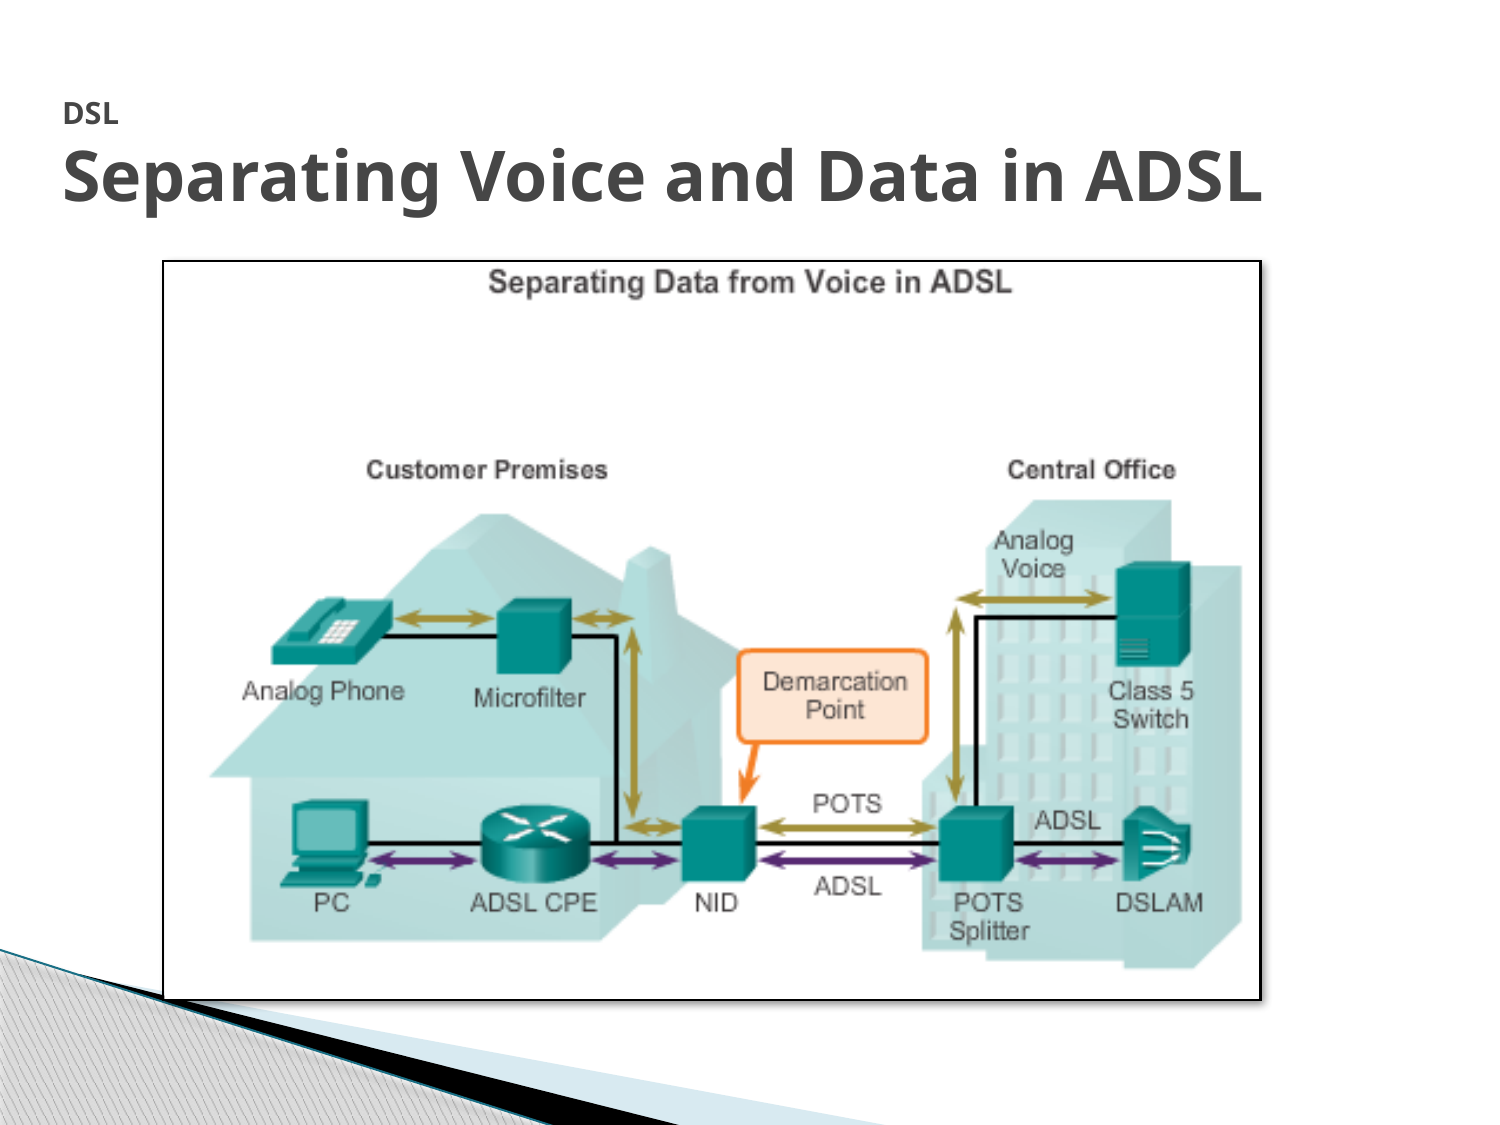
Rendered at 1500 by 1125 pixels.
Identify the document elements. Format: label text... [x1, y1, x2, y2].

picture [163, 261, 1260, 1000]
title DSL Separating Voice and Data in ADSL [47, 85, 1384, 224]
